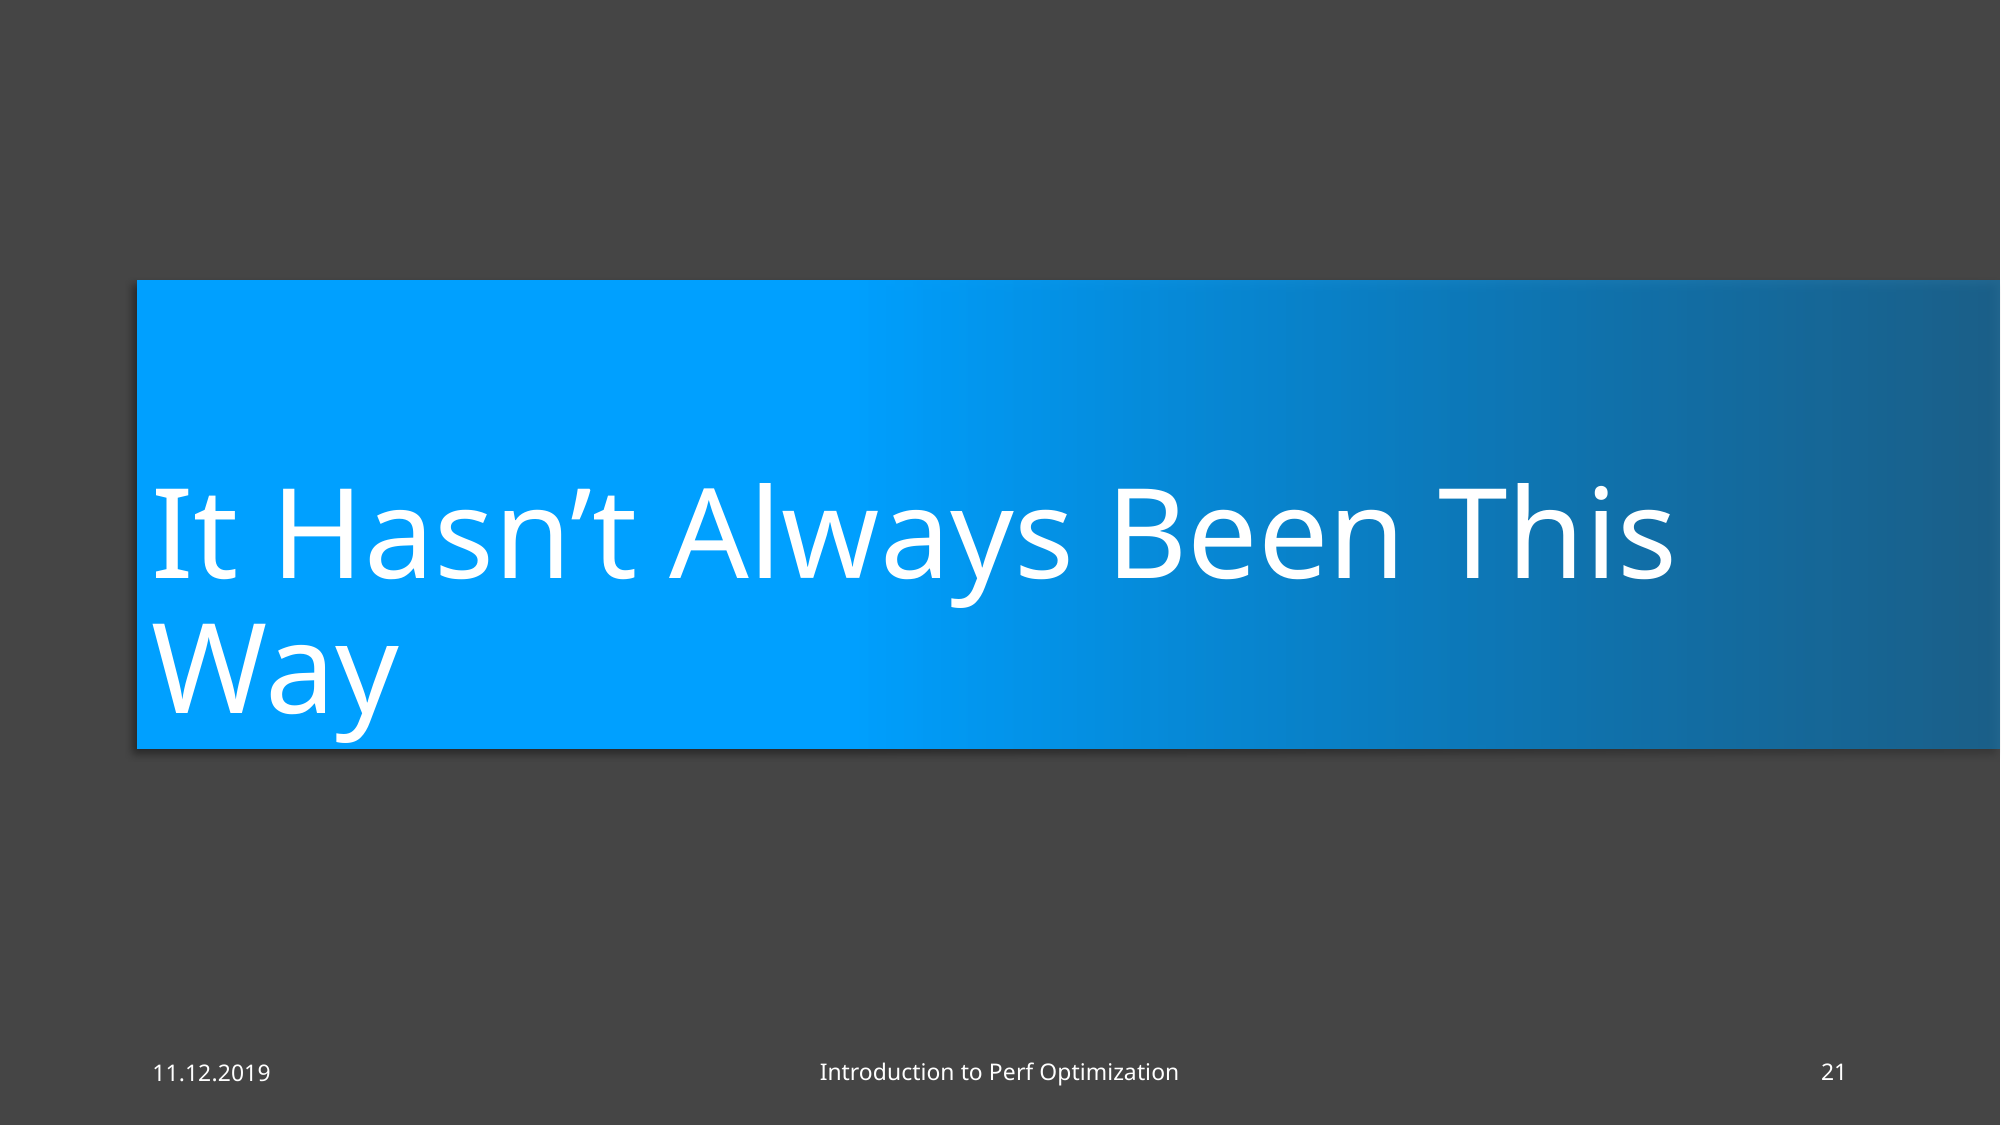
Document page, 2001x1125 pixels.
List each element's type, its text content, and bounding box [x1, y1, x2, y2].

title It Hasn’t Always Been This Way [136, 280, 1862, 749]
slide_number 21 [1412, 1042, 1863, 1103]
footer Introduction to Perf Optimization [662, 1042, 1338, 1103]
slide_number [137, 1042, 588, 1103]
